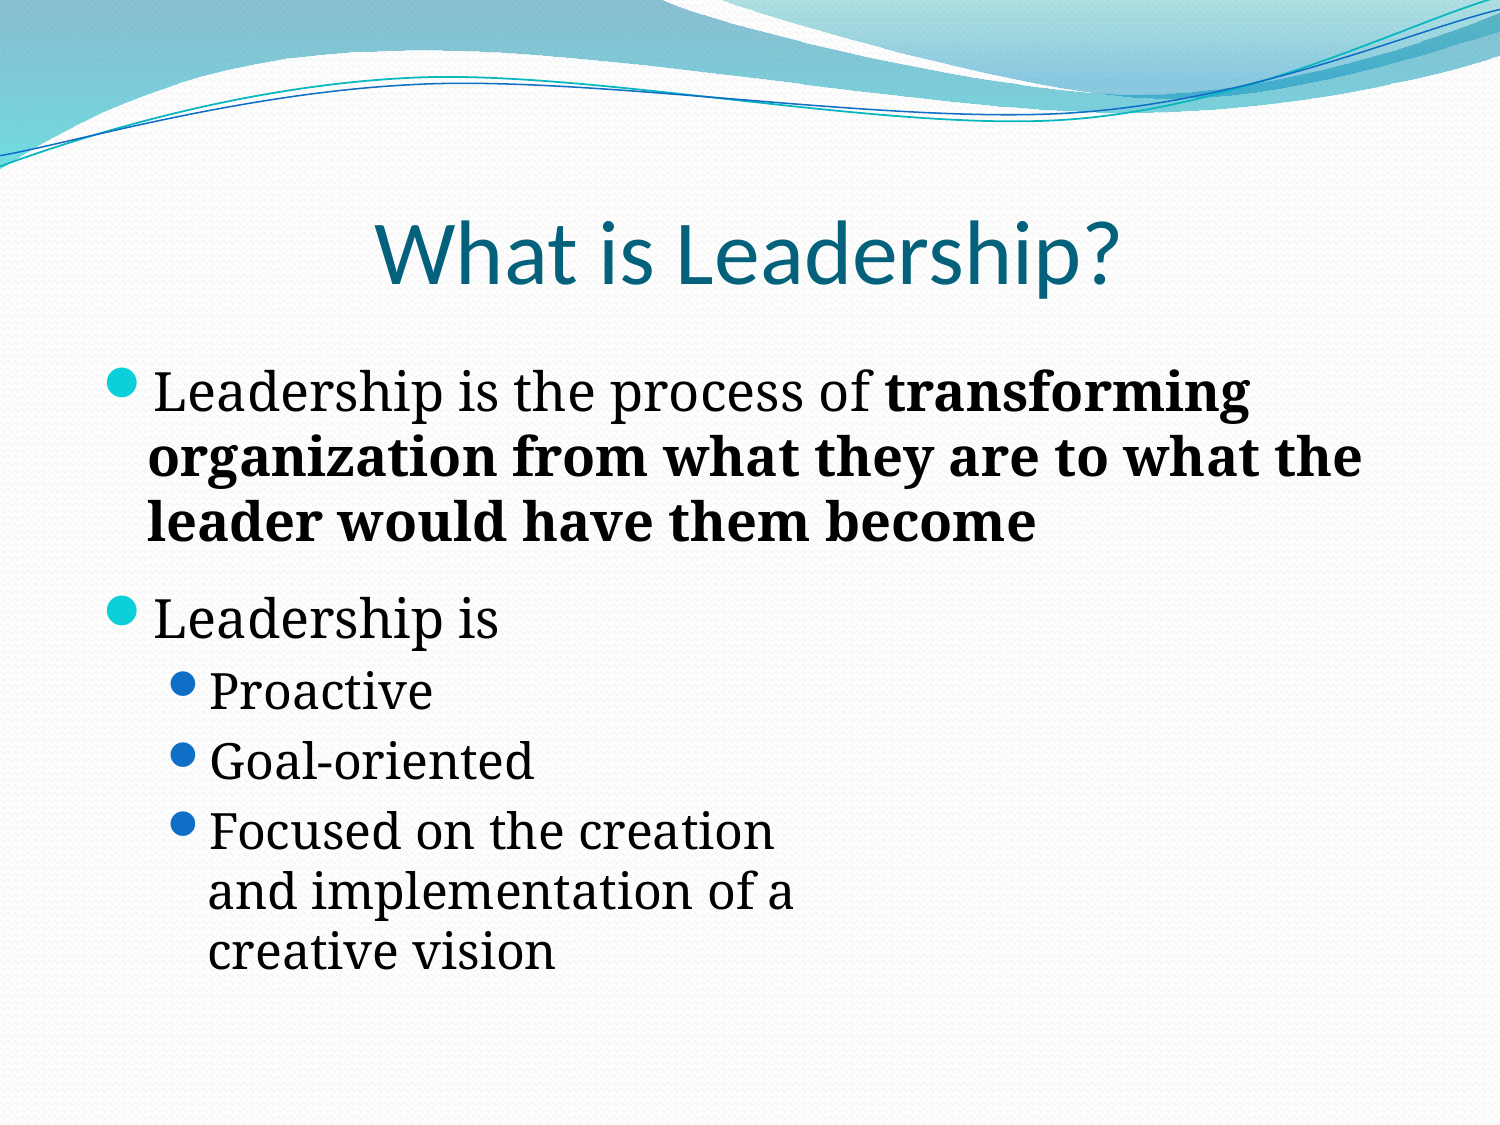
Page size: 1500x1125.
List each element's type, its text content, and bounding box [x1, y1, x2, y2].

title What is Leadership? [74, 115, 1426, 304]
list Leadership is the process of transforming organization from what they are to what the leader would have them become [87, 349, 1425, 576]
text_box Leadership is Proactive Goal-oriented Focused on the creation and implementation of a creative vision [87, 350, 875, 1010]
